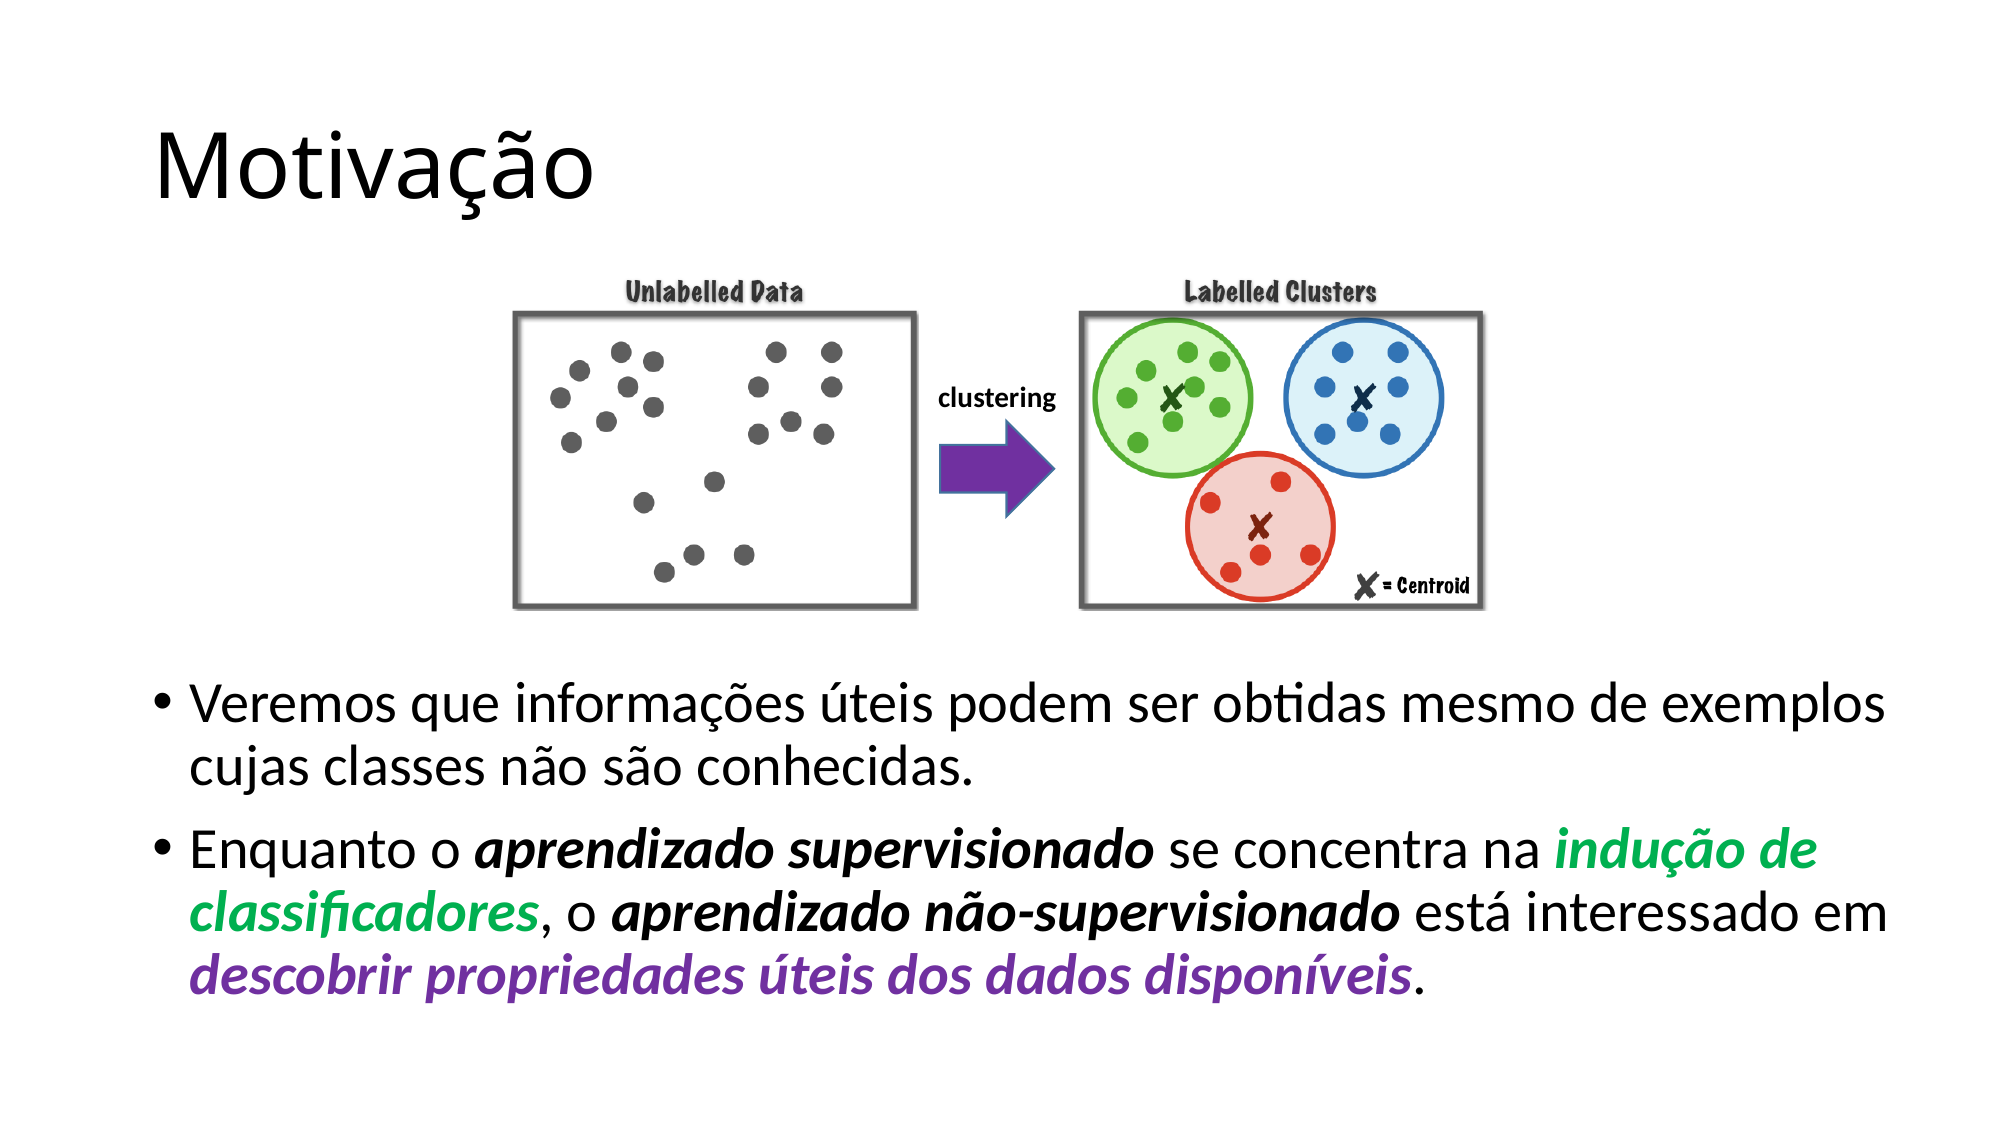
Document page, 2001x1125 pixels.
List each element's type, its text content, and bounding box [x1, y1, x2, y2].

title Motivação [137, 59, 1863, 278]
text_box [510, 277, 1489, 611]
list Veremos que informações úteis podem ser obtidas mesmo de exemplos cujas classes não são conhecidas. Enquanto o aprendizado supervisionado se concentra na indução de classificadores, o aprendizado não-supervisionado está interessado em descobrir propriedades úteis dos dados disponíveis. [137, 664, 1976, 1104]
